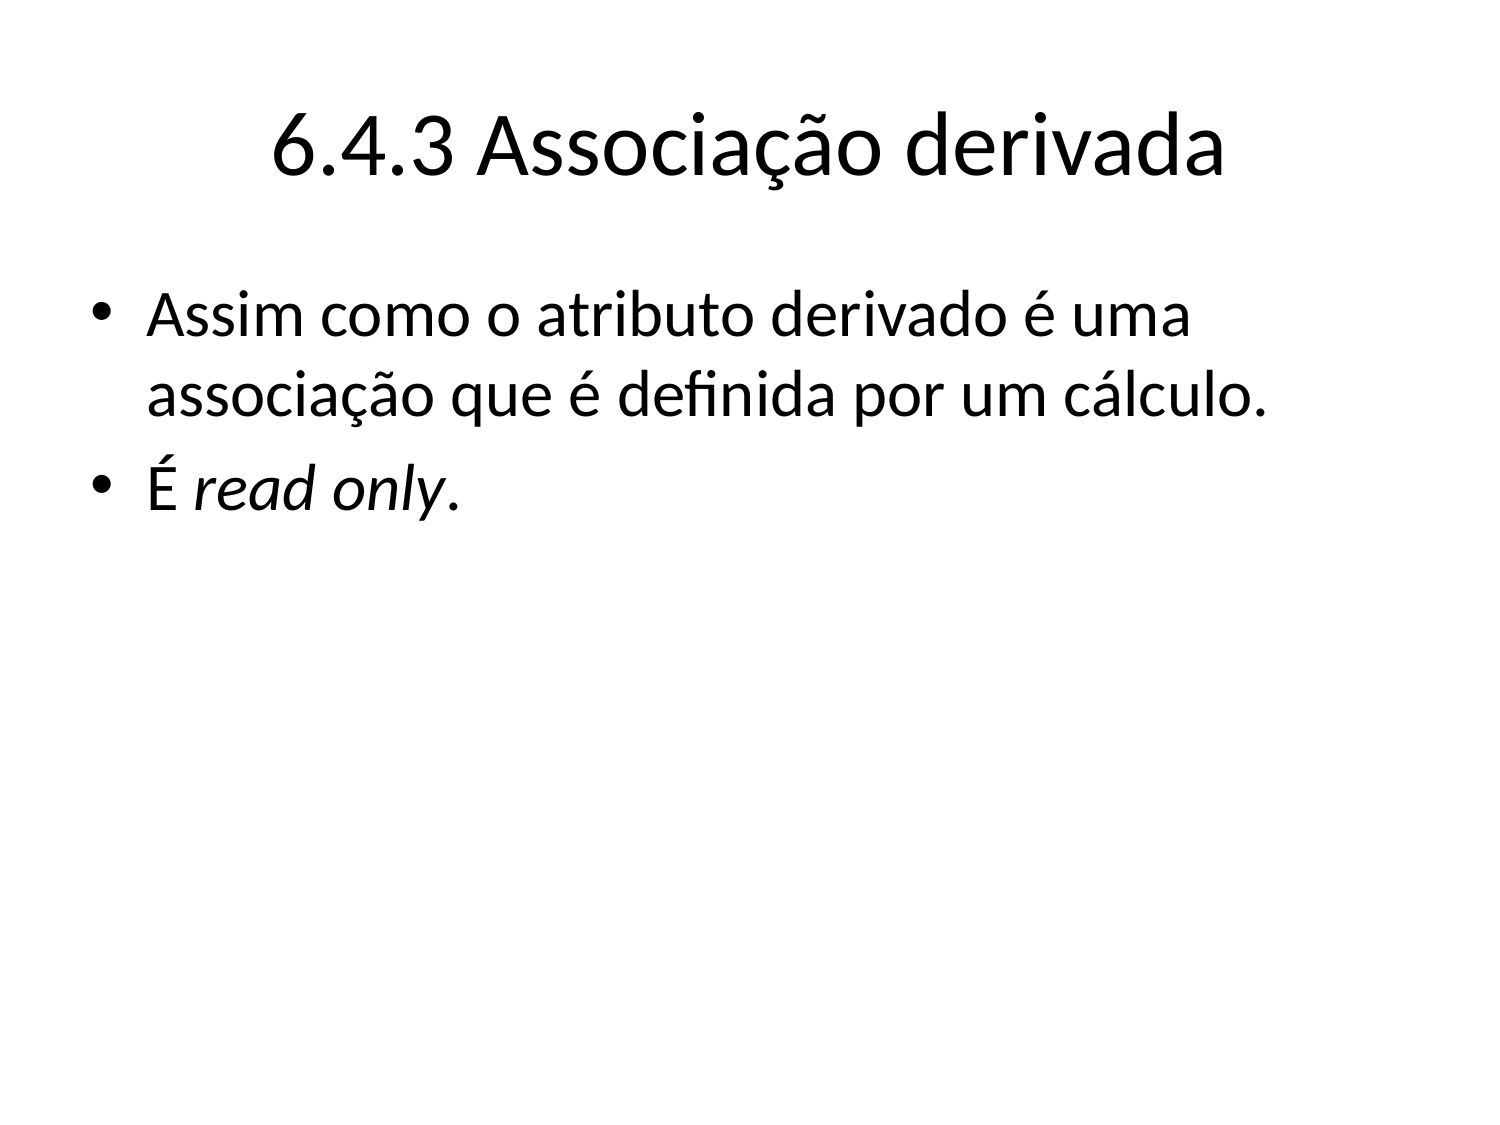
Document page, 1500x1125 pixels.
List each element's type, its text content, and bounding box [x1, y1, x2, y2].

title 6.4.3 Associação derivada [75, 45, 1425, 233]
list Assim como o atributo derivado é uma associação que é definida por um cálculo. É read only. [75, 262, 1425, 1005]
